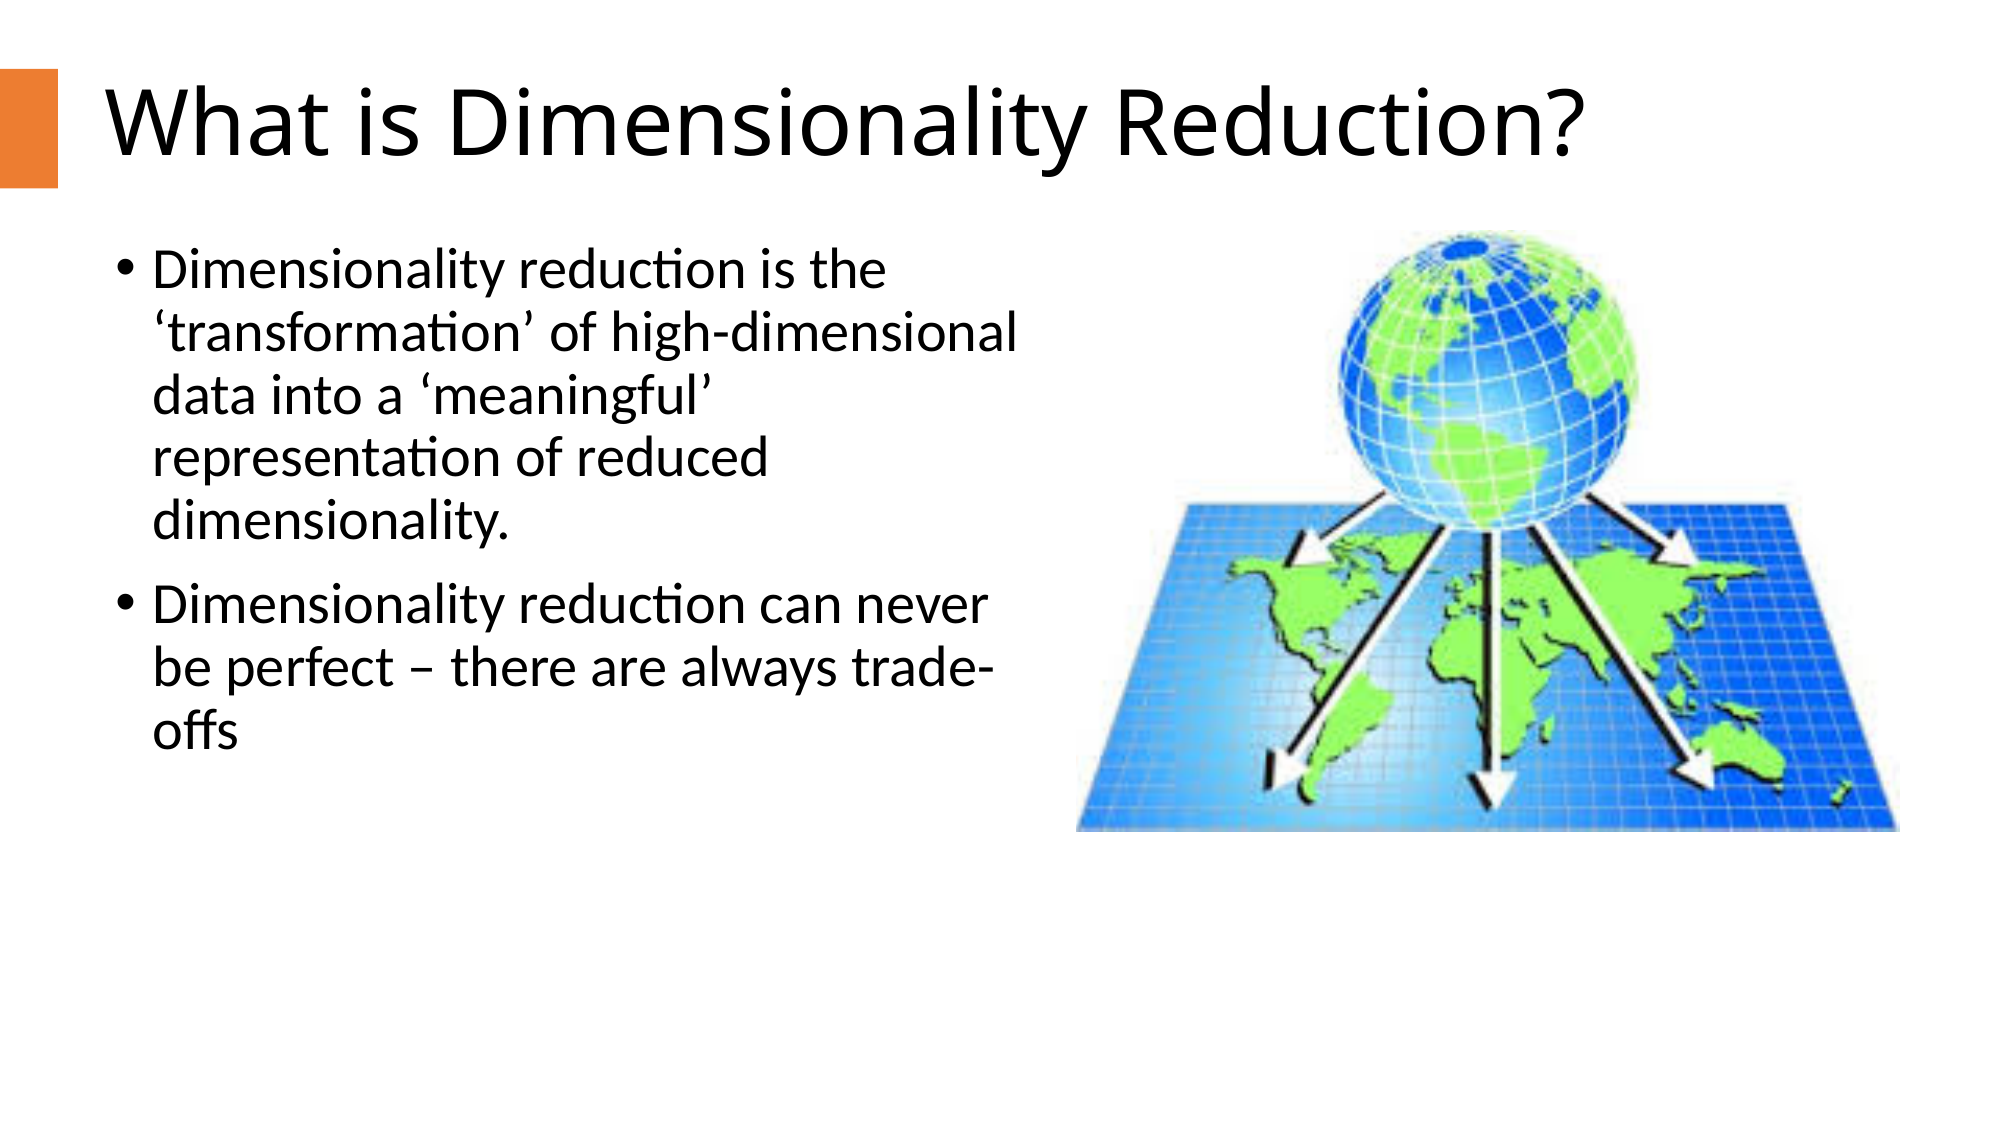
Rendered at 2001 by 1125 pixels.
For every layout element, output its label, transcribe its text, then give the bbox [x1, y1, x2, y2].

title What is Dimensionality Reduction? [89, 17, 1815, 235]
list Dimensionality reduction is the ‘transformation’ of high-dimensional data into a ‘meaningful’ representation of reduced dimensionality. Dimensionality reduction can never be perfect – there are always trade-offs [100, 235, 1066, 997]
text_box [0, 68, 59, 189]
picture [1076, 230, 1900, 832]
